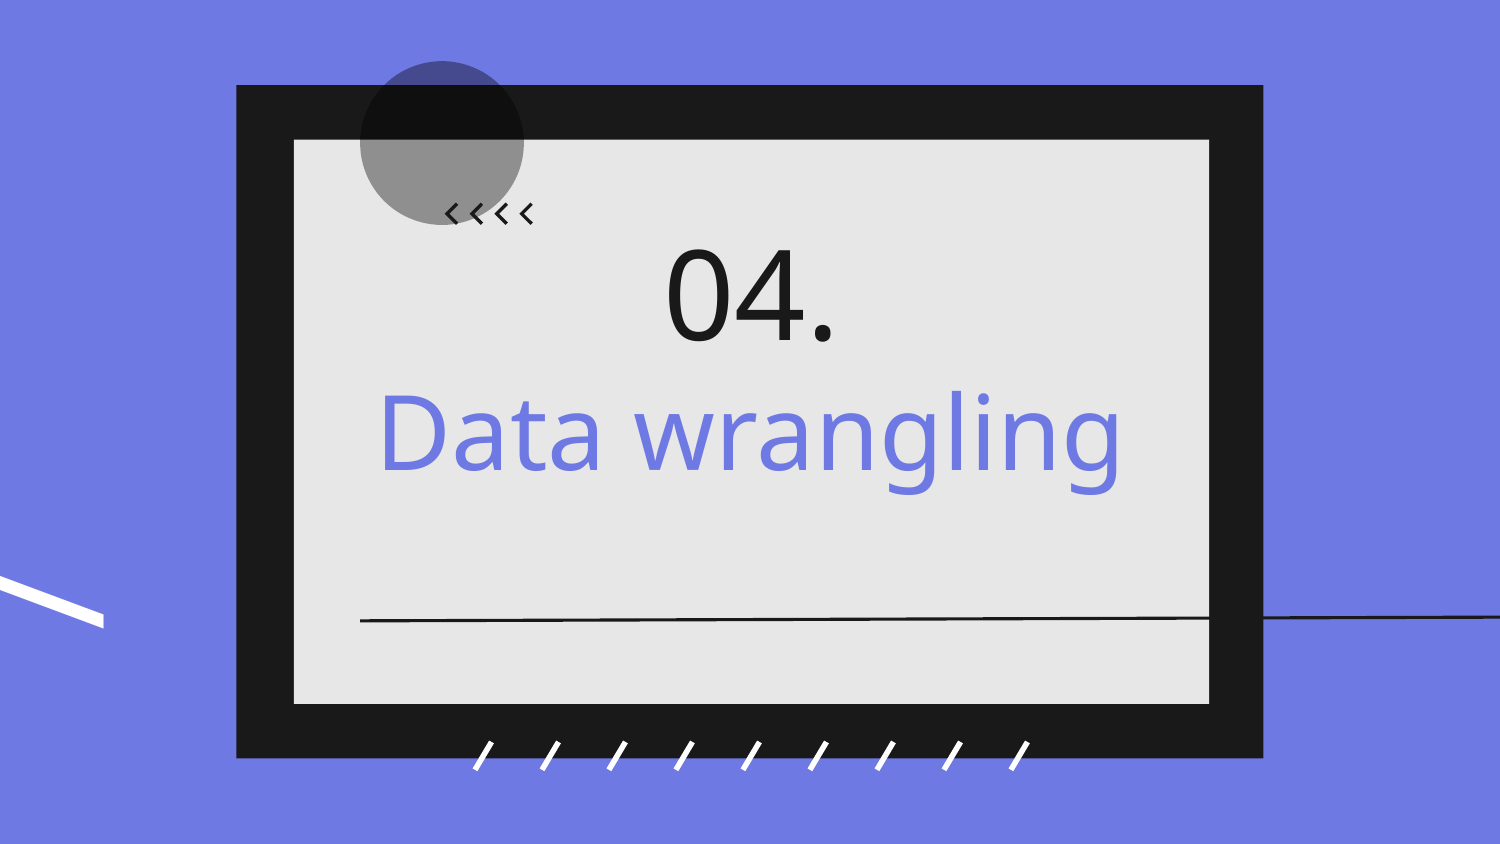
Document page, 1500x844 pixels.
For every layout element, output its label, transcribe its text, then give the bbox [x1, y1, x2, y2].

title Data wrangling [345, 359, 1157, 498]
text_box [472, 740, 1031, 772]
text_box [360, 61, 524, 225]
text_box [359, 616, 1500, 622]
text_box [444, 202, 534, 226]
title 04. [596, 221, 906, 360]
text_box [293, 139, 1210, 704]
text_box [236, 85, 1264, 759]
